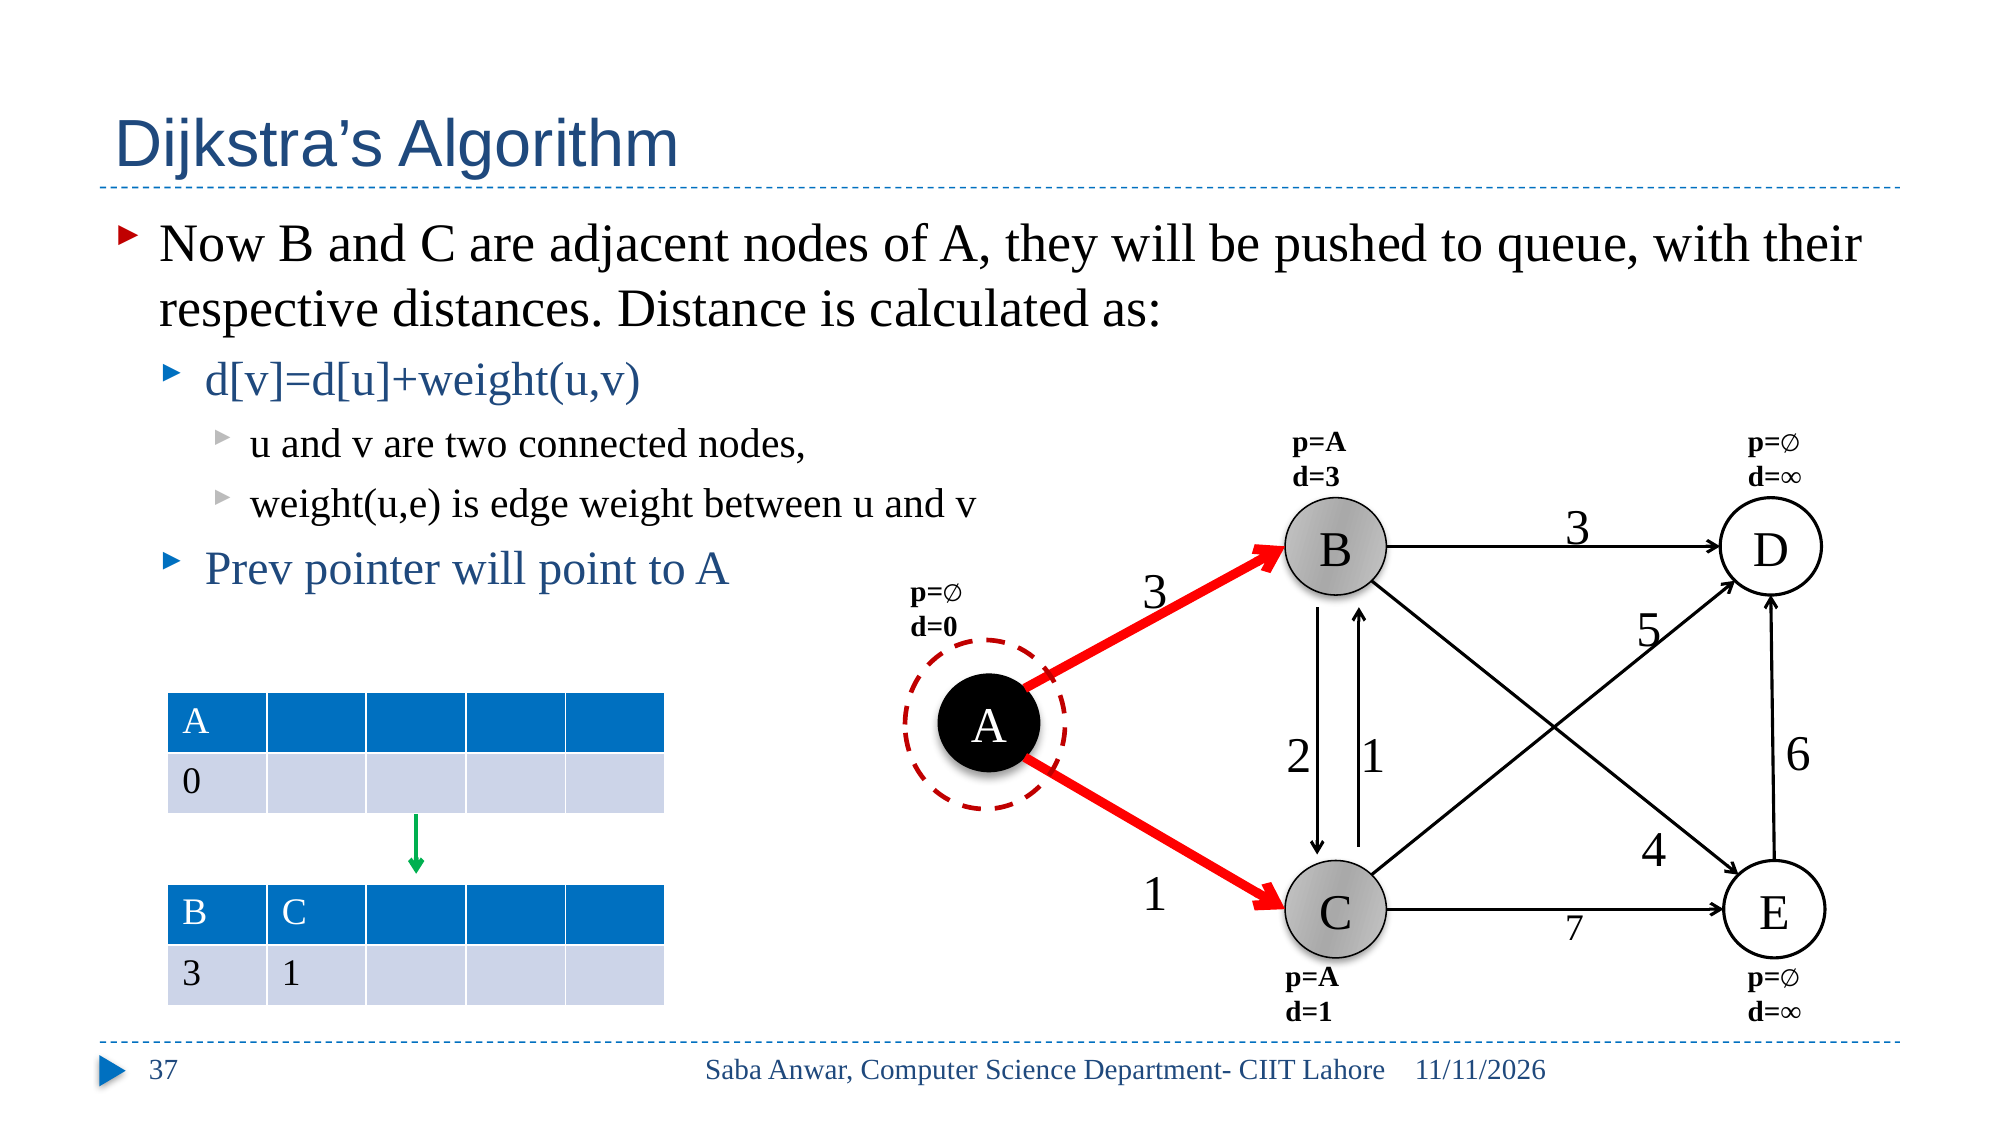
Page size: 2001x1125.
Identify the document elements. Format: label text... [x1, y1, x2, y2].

table_cell [367, 754, 465, 813]
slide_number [1401, 1051, 1901, 1103]
table_cell [566, 754, 664, 813]
footer Saba Anwar, Computer Science Department- CIIT Lahore [634, 1042, 1401, 1103]
table_header C [268, 885, 365, 944]
table_cell [268, 754, 365, 813]
table_cell [566, 946, 664, 1005]
slide_number 37 [133, 1042, 568, 1103]
table_header [467, 885, 565, 944]
table_header [467, 693, 565, 752]
table_header [367, 693, 465, 752]
table_header [566, 885, 664, 944]
table_header [268, 693, 365, 752]
table_header B [168, 885, 266, 944]
list Now B and C are adjacent nodes of A, they will be pushed to queue, with their respective distances. Distance is calculated as: d[v]=d[u]+weight(u,v) u and v are two connected nodes, weight(u,e) is edge weight between u and v Prev pointer will point to A [99, 200, 1900, 1010]
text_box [895, 415, 1938, 1037]
table_header [566, 693, 664, 752]
table_cell 3 [168, 946, 266, 1005]
table_cell [367, 946, 465, 1005]
table_header A [168, 693, 266, 752]
table_header [367, 885, 465, 944]
table_cell 0 [168, 754, 266, 813]
table_cell [467, 754, 565, 813]
table_cell 1 [268, 946, 365, 1005]
table_cell [467, 946, 565, 1005]
title Dijkstra’s Algorithm [99, 24, 1900, 188]
